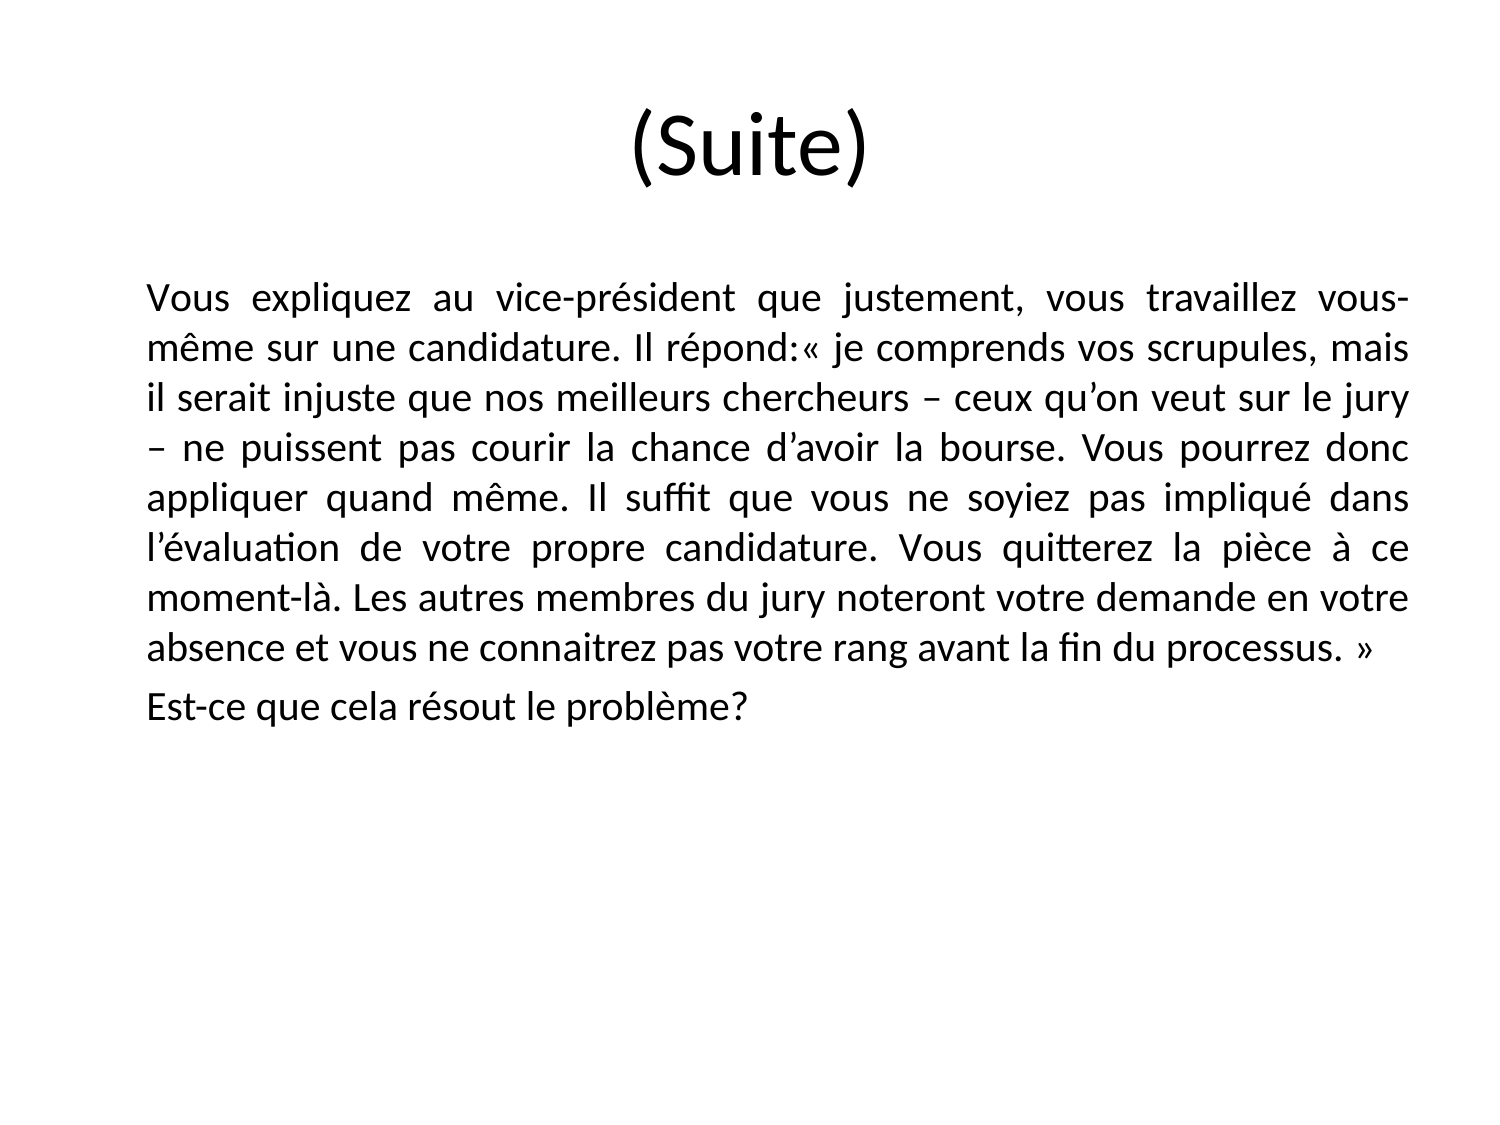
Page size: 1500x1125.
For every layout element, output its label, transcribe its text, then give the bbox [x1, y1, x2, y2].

list Vous expliquez au vice-président que justement, vous travaillez vous-même sur une candidature. Il répond:« je comprends vos scrupules, mais il serait injuste que nos meilleurs chercheurs – ceux qu’on veut sur le jury – ne puissent pas courir la chance d’avoir la bourse. Vous pourrez donc appliquer quand même. Il suffit que vous ne soyiez pas impliqué dans l’évaluation de votre propre candidature. Vous quitterez la pièce à ce moment-là. Les autres membres du jury noteront votre demande en votre absence et vous ne connaitrez pas votre rang avant la fin du processus. » Est-ce que cela résout le problème? [75, 262, 1425, 1005]
title (Suite) [75, 45, 1425, 233]
